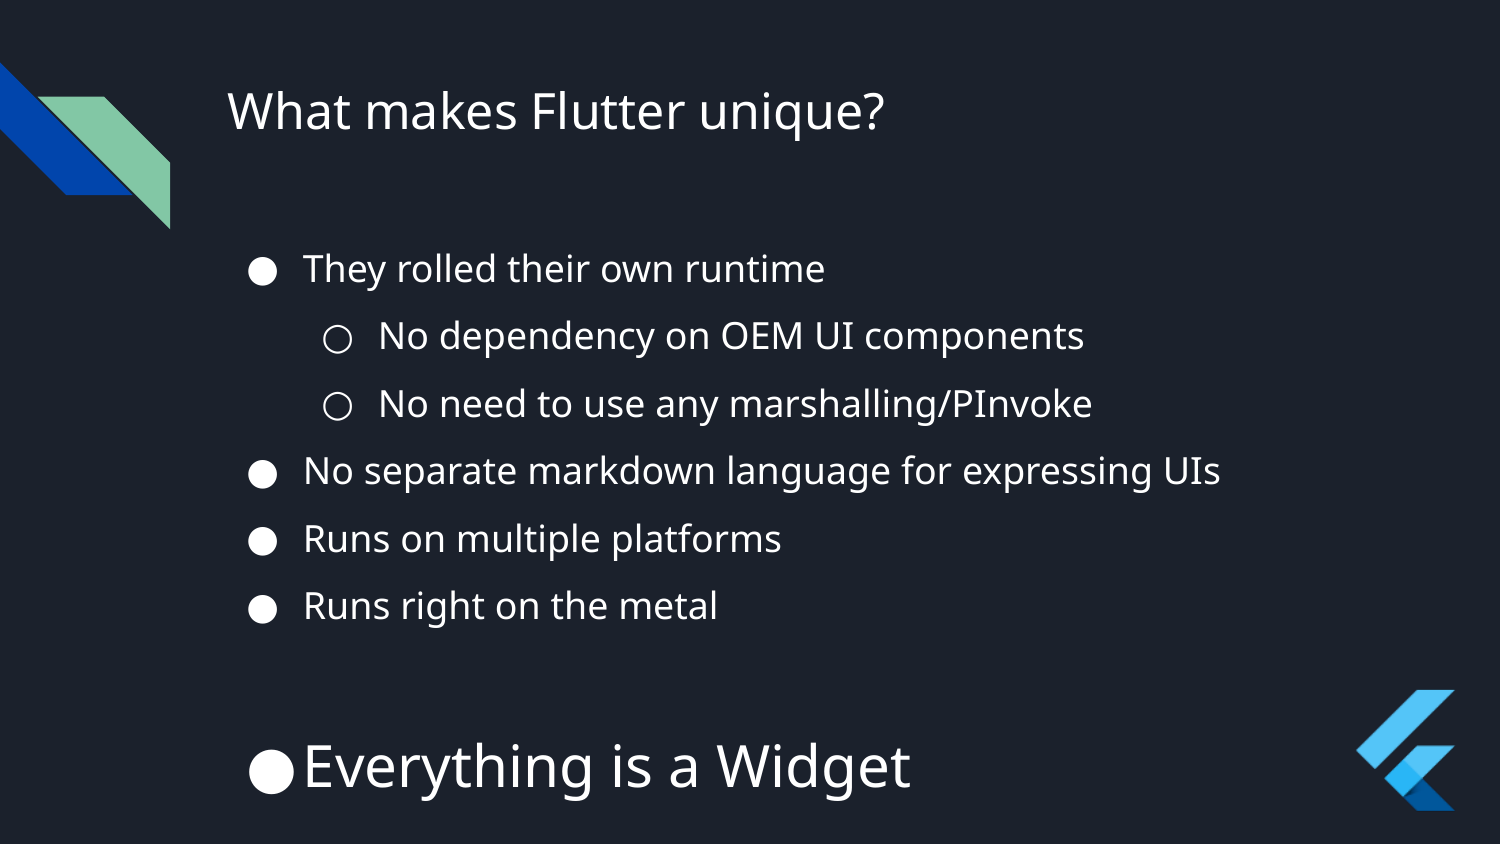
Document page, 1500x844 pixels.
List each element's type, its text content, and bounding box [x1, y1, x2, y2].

picture [1339, 682, 1475, 819]
title What makes Flutter unique? [212, 64, 1368, 182]
list They rolled their own runtime No dependency on OEM UI components No need to use any marshalling/PInvoke No separate markdown language for expressing UIs Runs on multiple platforms Runs right on the metal Everything is a Widget [212, 207, 1368, 685]
